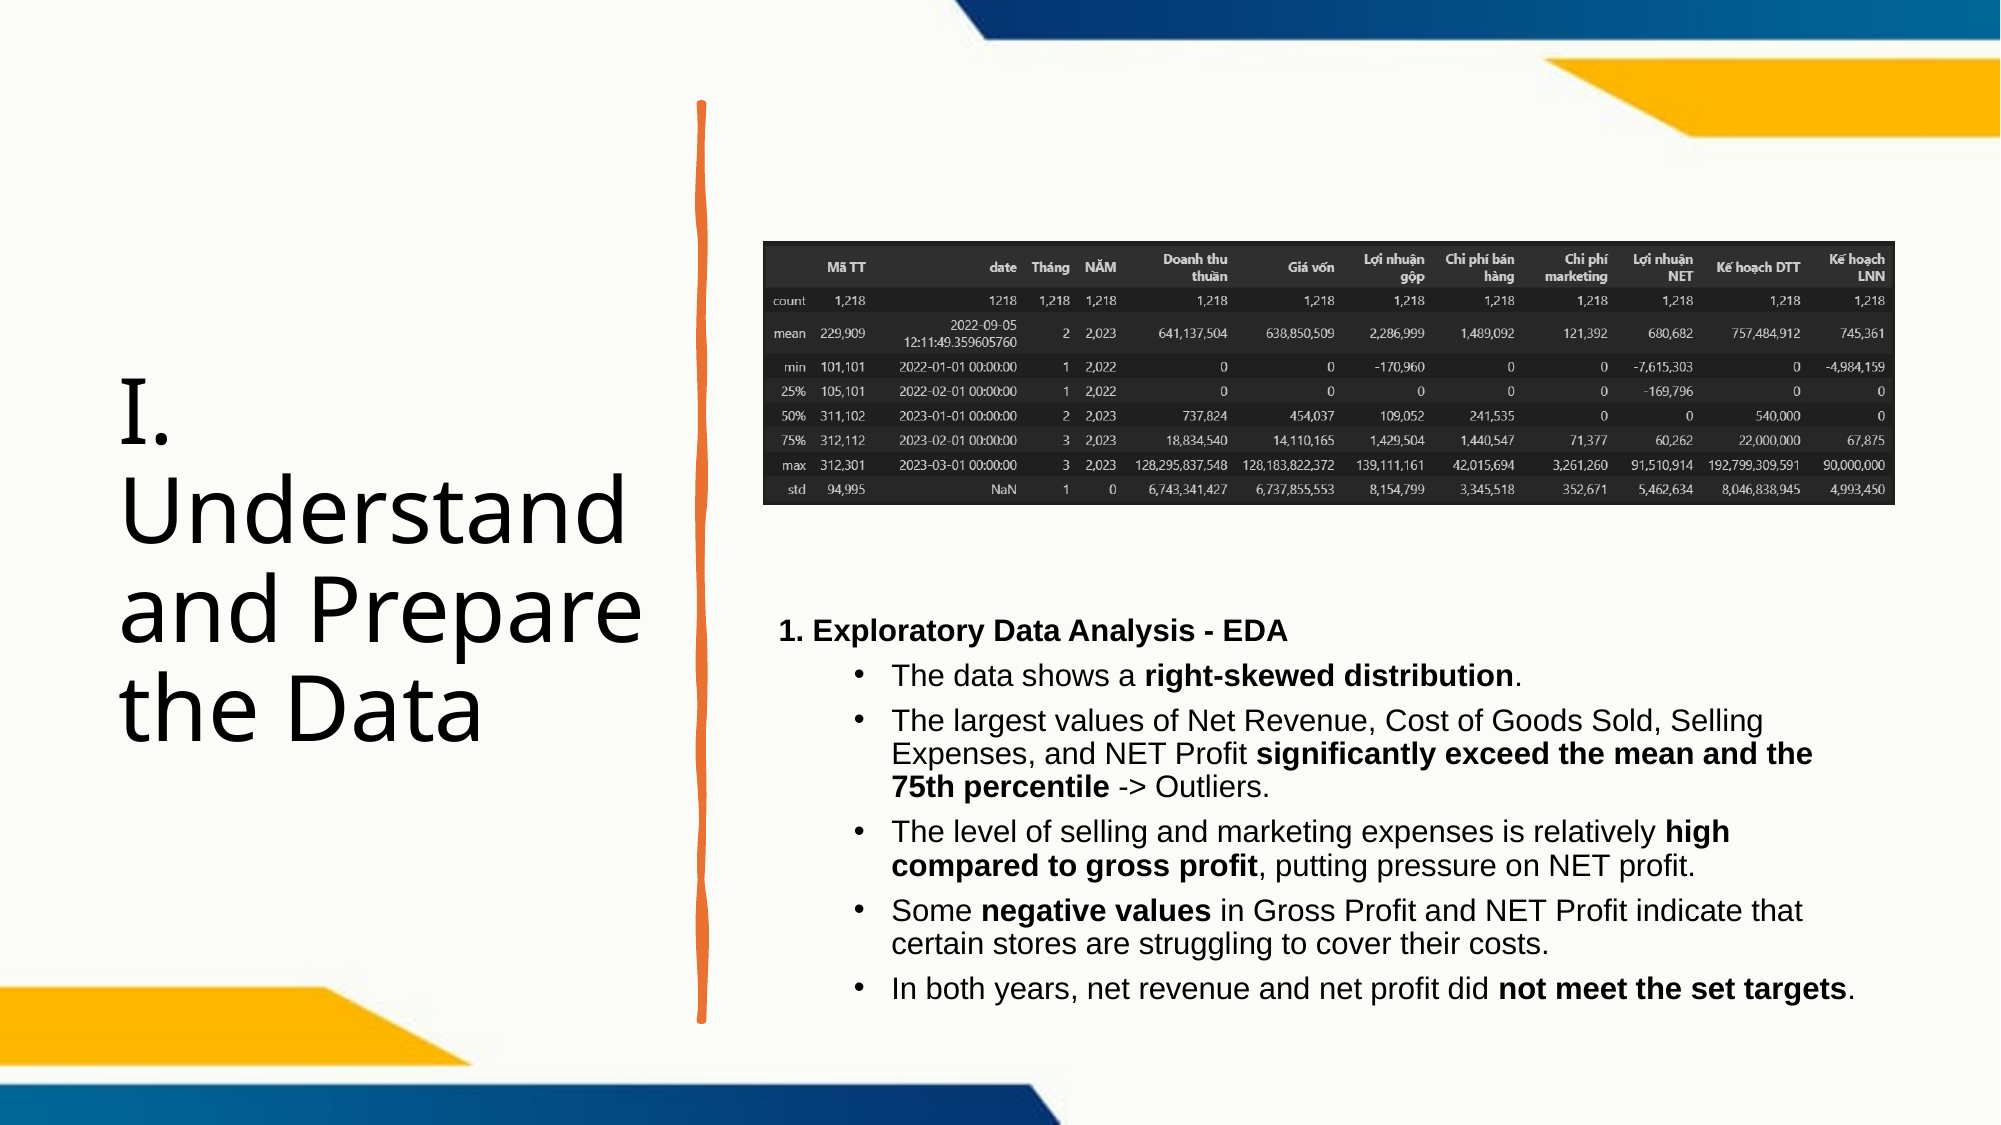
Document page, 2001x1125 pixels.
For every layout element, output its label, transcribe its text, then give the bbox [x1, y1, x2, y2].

picture [762, 240, 1895, 505]
list 1. Exploratory Data Analysis - EDA The data shows a right-skewed distribution. The largest values of Net Revenue, Cost of Goods Sold, Selling Expenses, and NET Profit significantly exceed the mean and the 75th percentile -> Outliers. The level of selling and marketing expenses is relatively high compared to gross profit, putting pressure on NET profit. Some negative values in Gross Profit and NET Profit indicate that certain stores are struggling to cover their costs. In both years, net revenue and net profit did not meet the set targets. [763, 607, 1895, 1019]
text_box [0, 0, 2000, 1125]
title I. Understand and Prepare the Data [103, 105, 665, 1021]
text_box [696, 101, 708, 1023]
